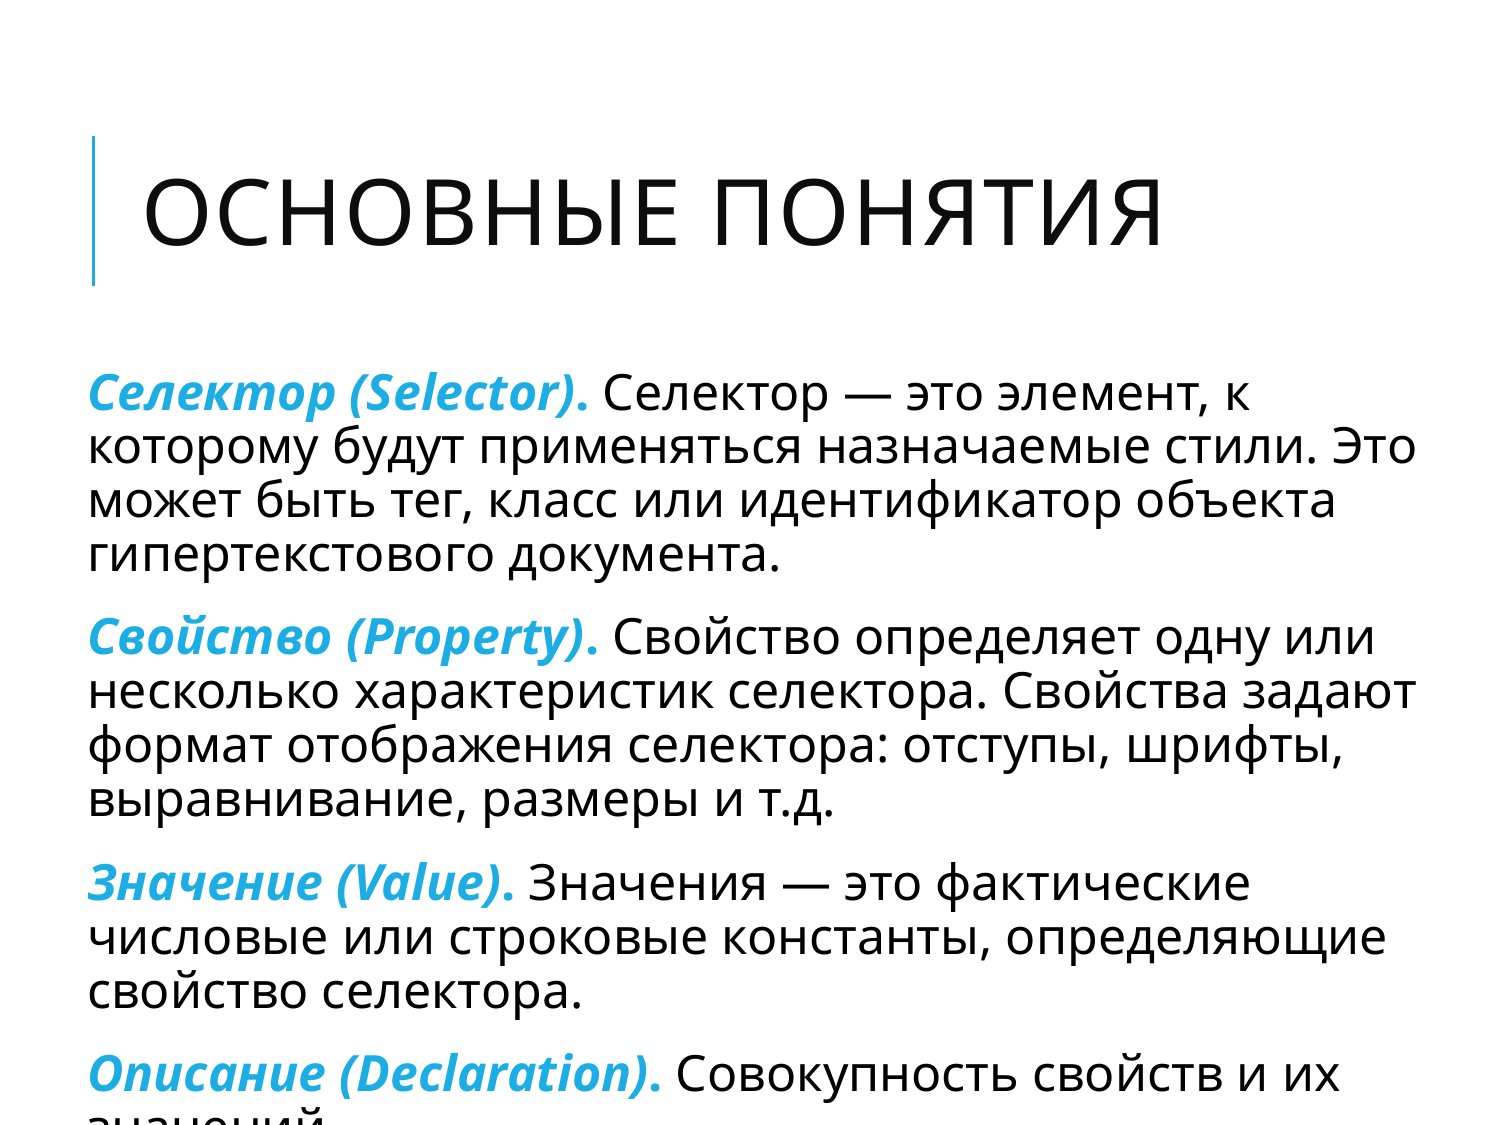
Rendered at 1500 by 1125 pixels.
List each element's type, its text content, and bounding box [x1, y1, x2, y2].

title Основные понятия [126, 96, 1322, 342]
list Селектор (Selector). Селектор — это элемент, к которому будут применяться назначаемые стили. Это может быть тег, класс или идентификатор объекта гипертекстового документа. Свойство (Property). Свойство определяет одну или несколько характеристик селектора. Свойства задают формат отображения селектора: отступы, шрифты, выравнивание, размеры и т.д. Значение (Value). Значения — это фактические числовые или строковые константы, определяющие свойство селектора. Описание (Declaration). Совокупность свойств и их значений. Правило (Rule). Полное описание стиля (селектор + описание) [64, 359, 1476, 1098]
